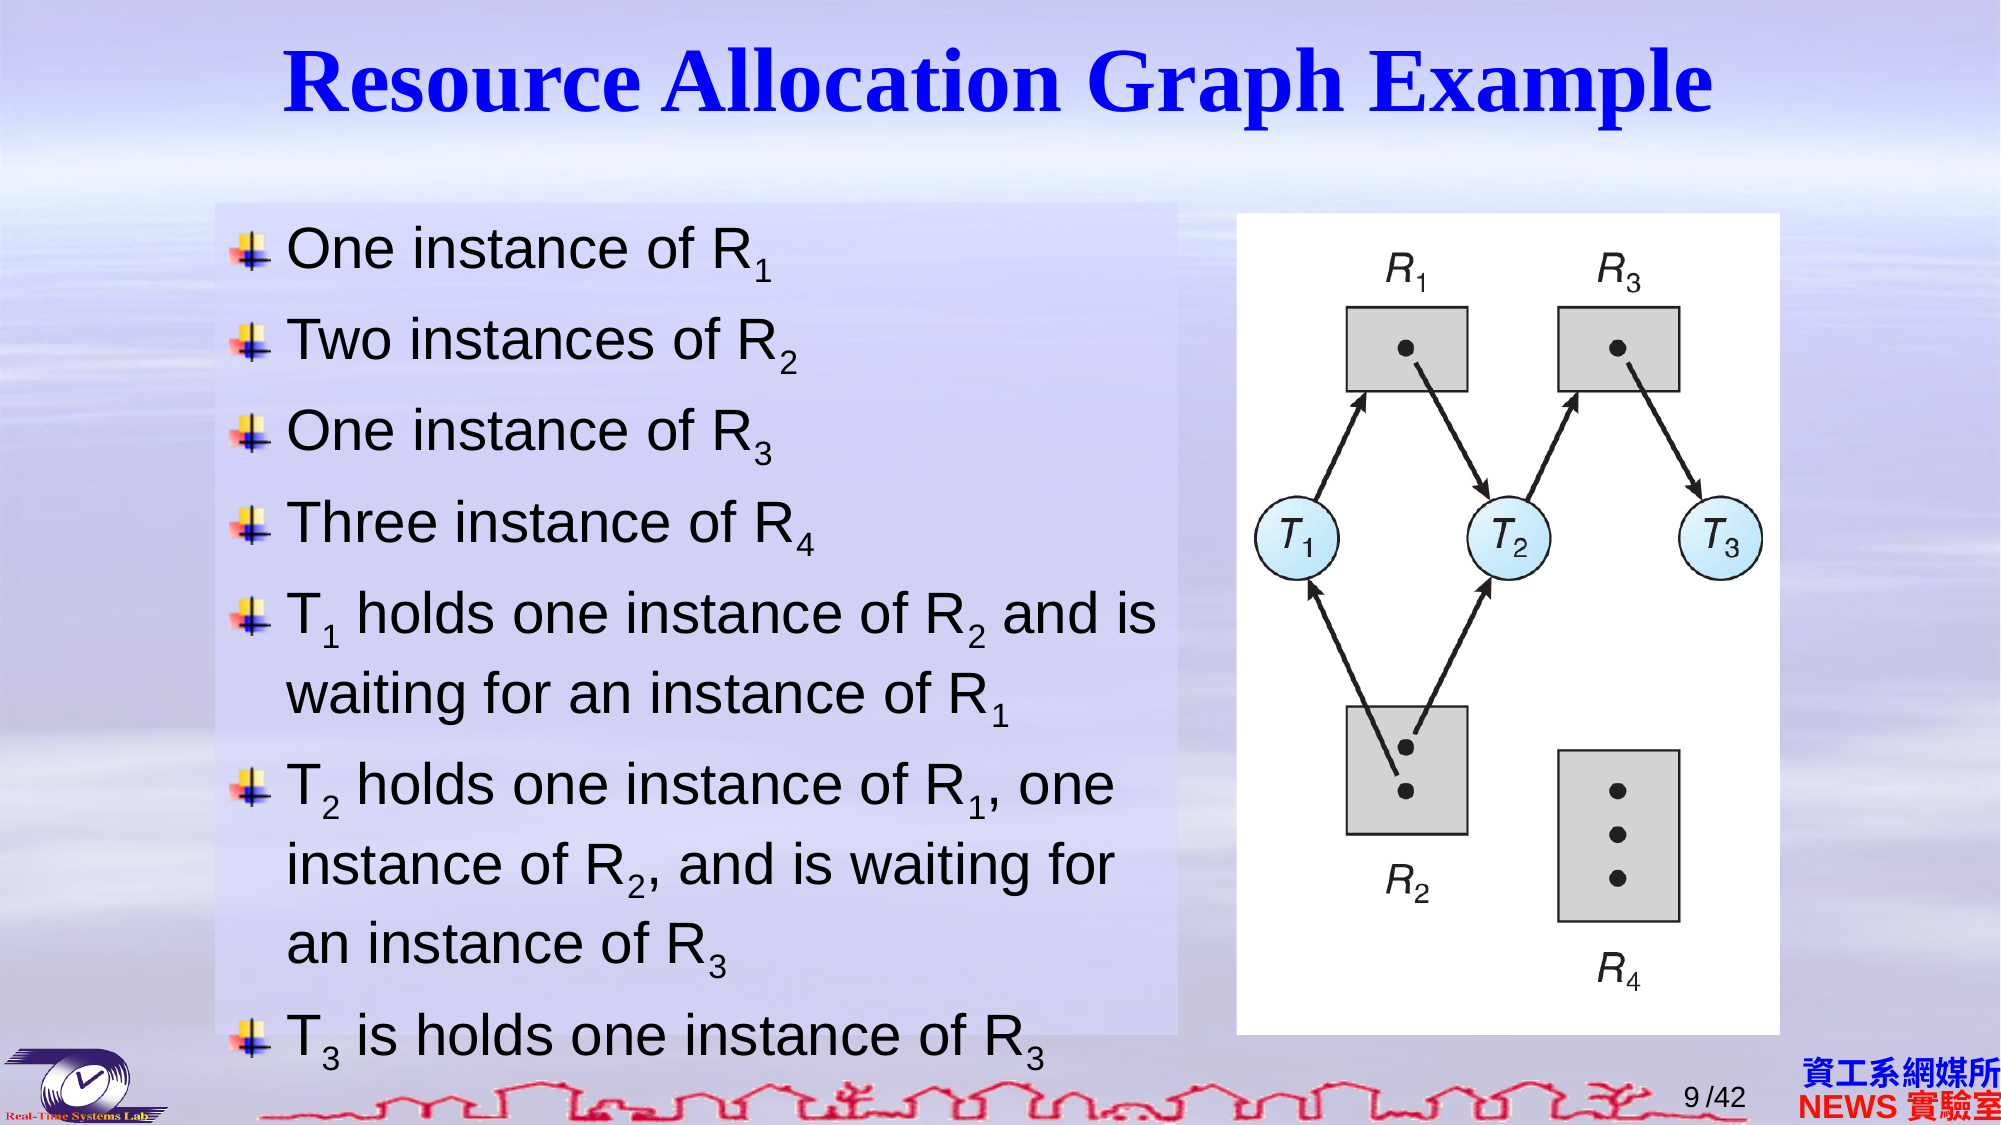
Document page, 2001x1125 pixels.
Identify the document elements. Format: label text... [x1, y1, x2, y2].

footer /42 [1715, 1070, 2000, 1125]
title Resource Allocation Graph Example [210, 30, 1790, 119]
slide_number 8 [1248, 1070, 1715, 1125]
list One instance of R1 Two instances of R2 One instance of R3 Three instance of R4 T1 holds one instance of R2 and is waiting for an instance of R1 T2 holds one instance of R1, one instance of R2, and is waiting for an instance of R3 T3 is holds one instance of R3 [214, 202, 1178, 1035]
picture [0, 0, 2001, 1125]
text_box [1236, 213, 1780, 1035]
